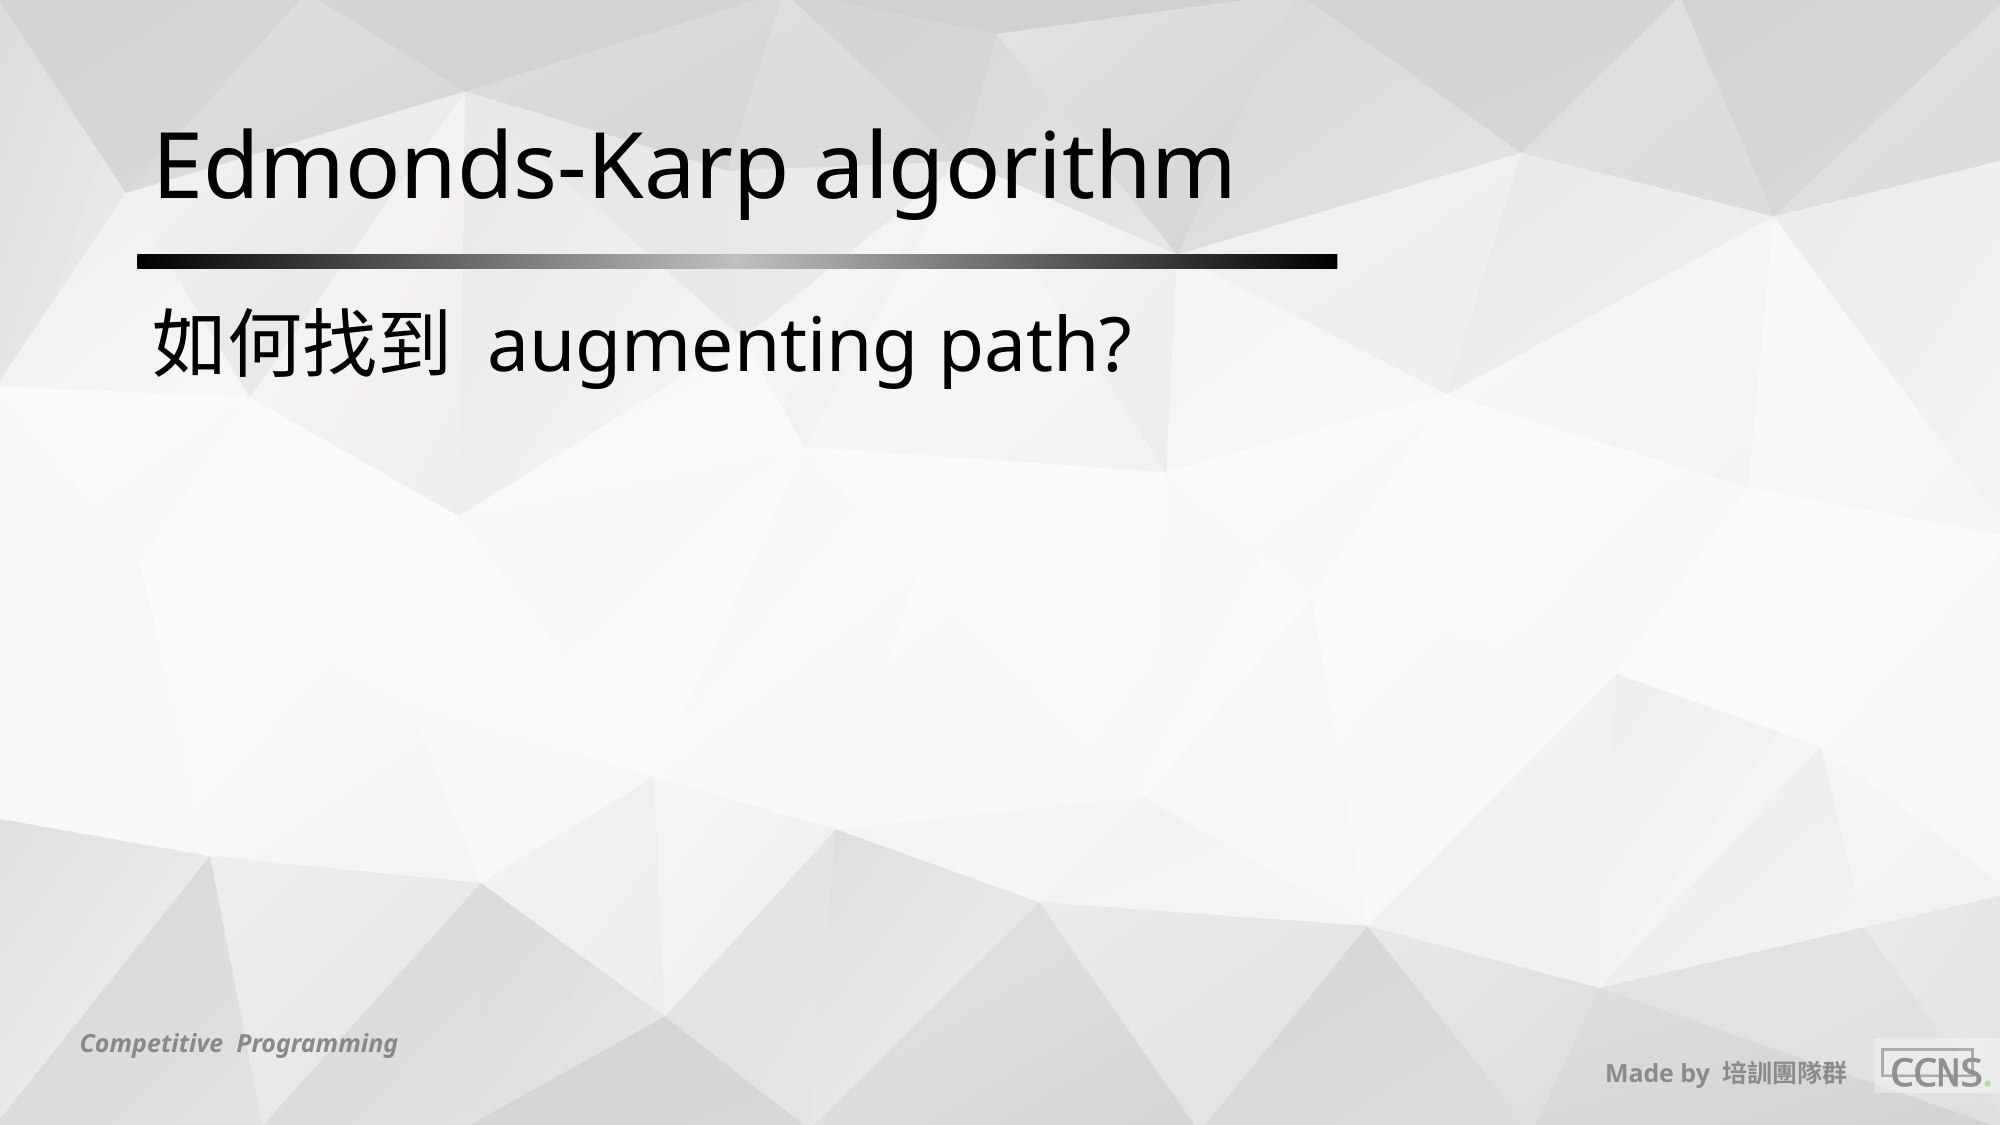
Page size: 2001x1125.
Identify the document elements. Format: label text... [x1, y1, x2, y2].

title Edmonds-Karp algorithm [137, 59, 1863, 278]
list 如何找到 augmenting path? [137, 299, 1863, 1014]
picture [0, 0, 2000, 1125]
